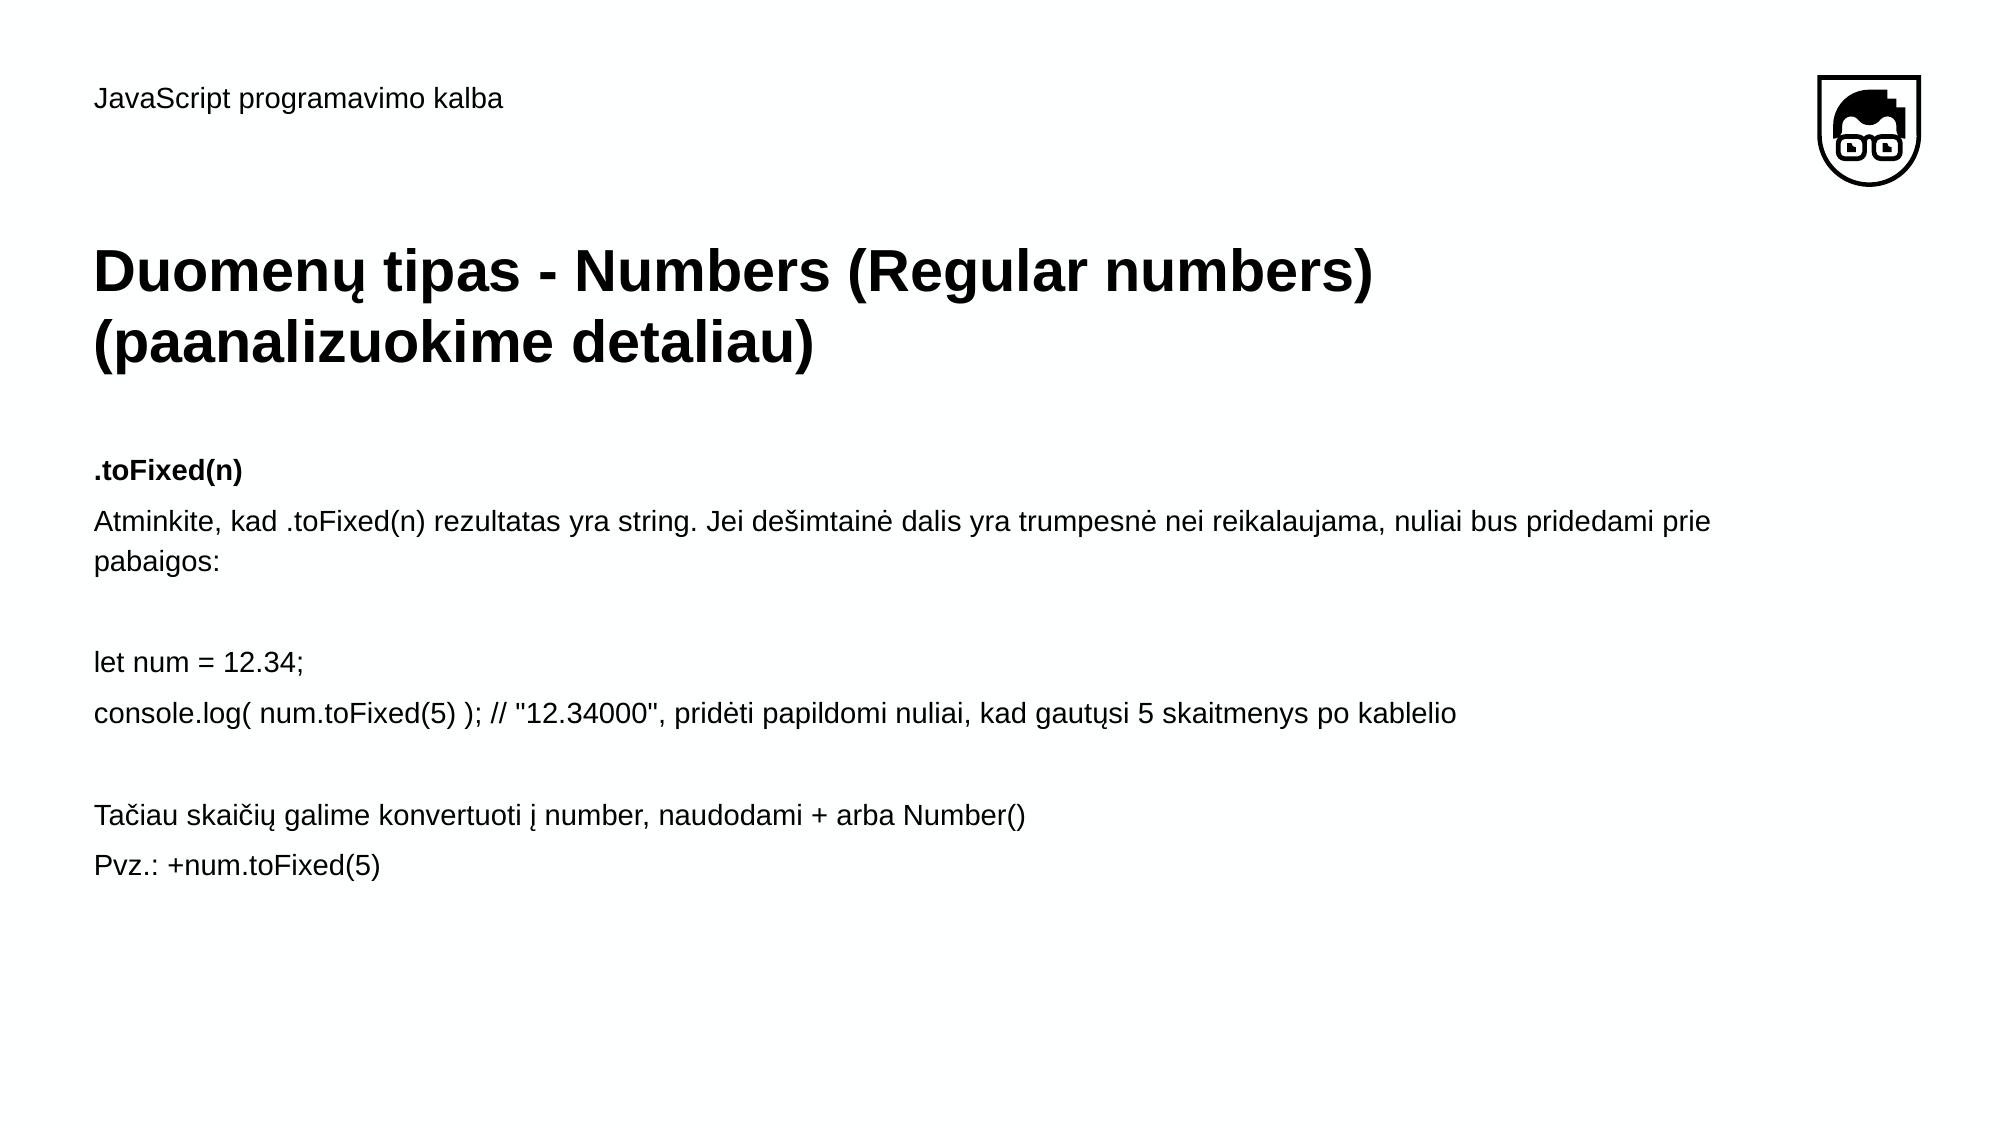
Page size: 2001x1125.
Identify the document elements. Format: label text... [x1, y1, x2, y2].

list .toFixed(n) Atminkite, kad .toFixed(n) rezultatas yra string. Jei dešimtainė dalis yra trumpesnė nei reikalaujama, nuliai bus pridedami prie pabaigos: let num = 12.34; console.log( num.toFixed(5) ); // "12.34000", pridėti papildomi nuliai, kad gautųsi 5 skaitmenys po kablelio Tačiau skaičių galime konvertuoti į number, naudodami + arba Number() Pvz.: +num.toFixed(5) [78, 438, 1861, 1125]
title Duomenų tipas - Numbers (Regular numbers) (paanalizuokime detaliau) [78, 224, 1851, 438]
list JavaScript programavimo kalba [78, 75, 1102, 150]
